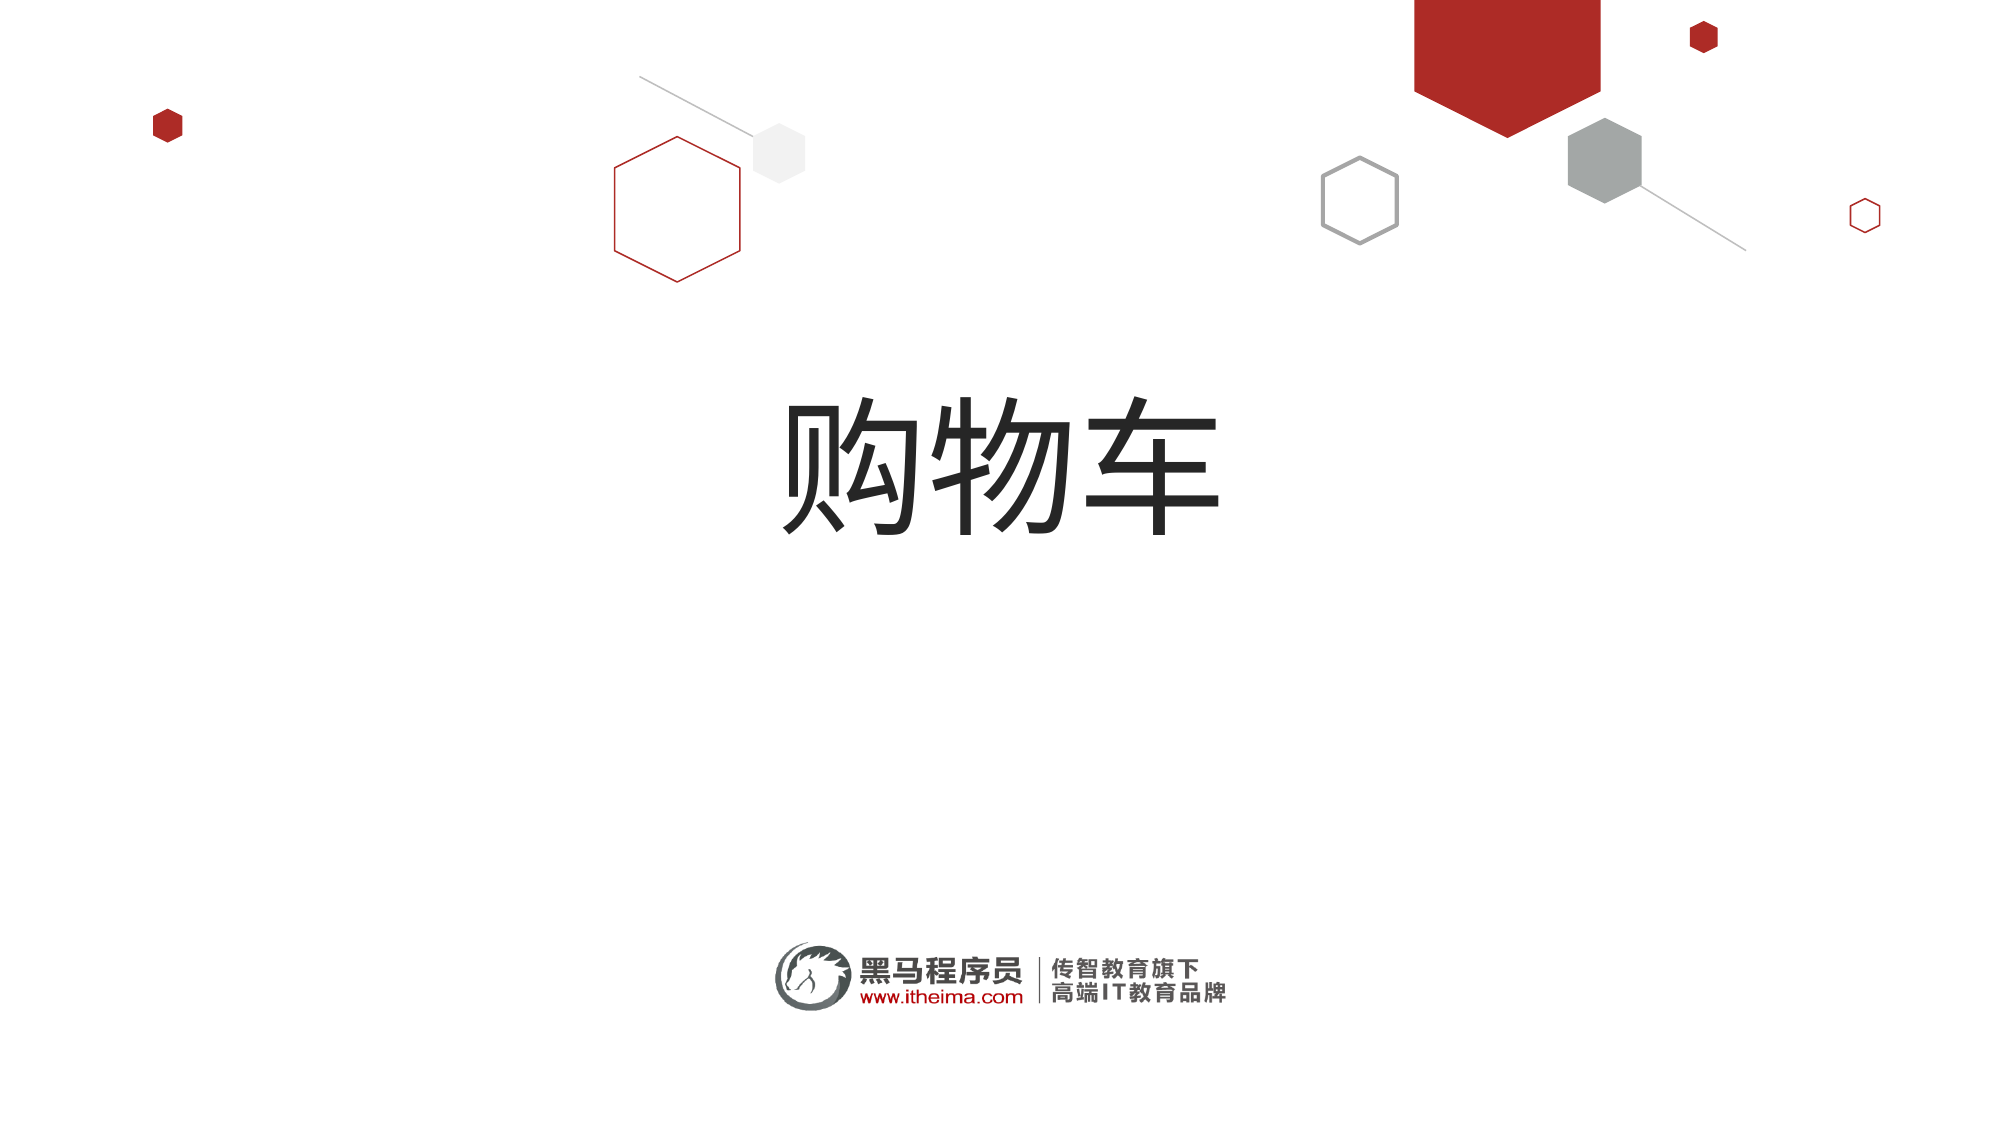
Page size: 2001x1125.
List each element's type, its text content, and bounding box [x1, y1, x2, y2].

title 购物车 [137, 368, 1867, 559]
picture [774, 939, 1226, 1013]
